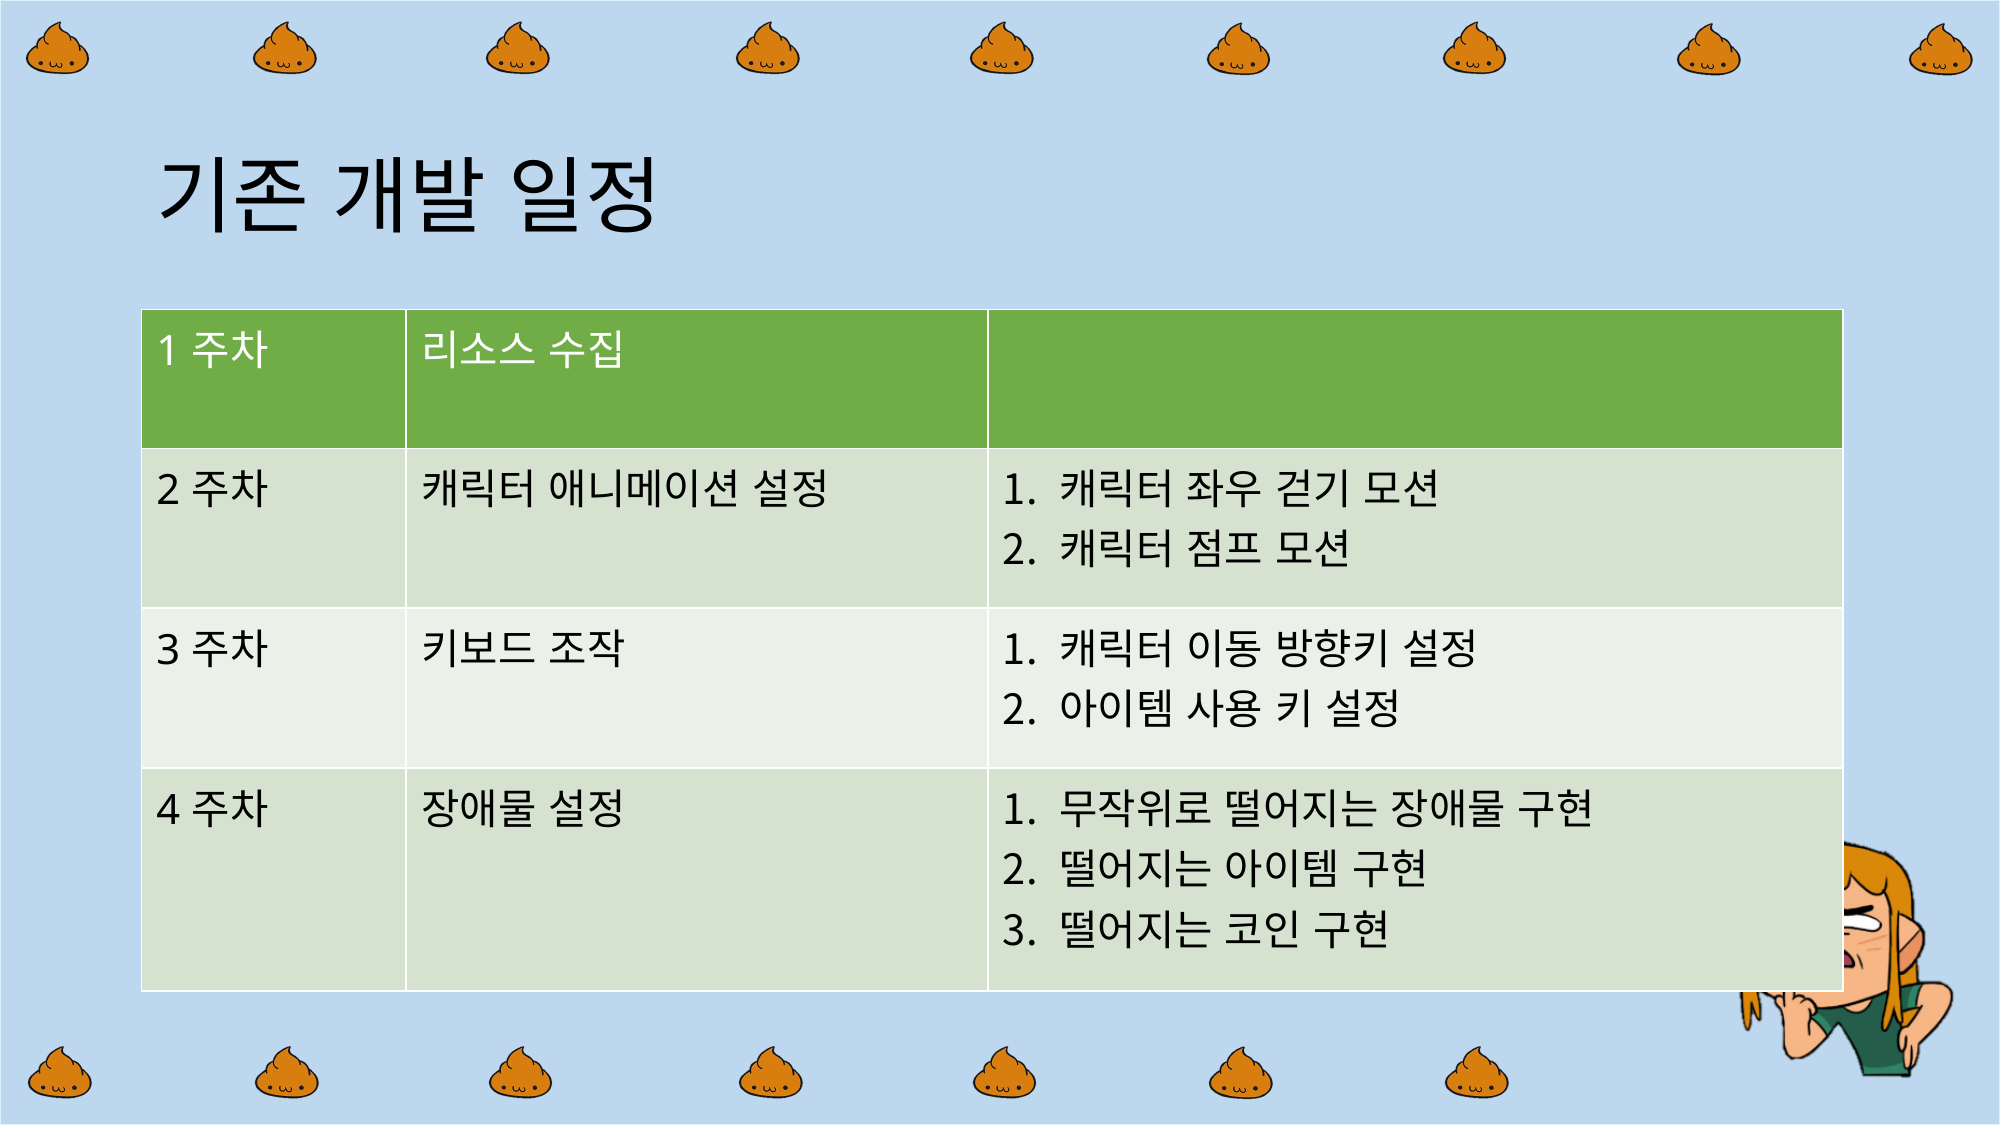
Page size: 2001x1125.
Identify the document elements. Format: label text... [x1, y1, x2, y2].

table_header 리소스 수집 [407, 310, 987, 448]
table_cell 장애물 설정 [407, 769, 987, 990]
picture [1414, 0, 1538, 101]
picture [945, 1002, 1068, 1125]
table_cell 3주차 [142, 609, 405, 767]
picture [711, 1002, 835, 1125]
picture [1181, 1002, 1305, 1125]
picture [1881, 0, 2000, 102]
picture [461, 1002, 584, 1125]
picture [942, 0, 1066, 101]
picture [0, 1002, 124, 1125]
picture [1649, 0, 1773, 102]
picture [0, 0, 121, 101]
picture [225, 0, 349, 101]
table_cell 키보드 조작 [407, 609, 987, 767]
table_cell 2주차 [142, 449, 405, 607]
table_header [989, 310, 1842, 448]
picture [227, 1002, 351, 1125]
picture [1696, 772, 1984, 1104]
table_cell 캐릭터 애니메이션 설정 [407, 449, 987, 607]
table_cell 무작위로 떨어지는 장애물 구현 떨어지는 아이템 구현 떨어지는 코인 구현 [989, 769, 1842, 990]
table_cell 4주차 [142, 769, 405, 990]
text_box [0, 0, 2000, 1125]
picture [1417, 1002, 1541, 1125]
picture [1179, 0, 1302, 102]
text_box 기존 개발 일정 [141, 34, 1867, 252]
table_header 1주차 [142, 310, 405, 448]
table_cell 캐릭터 이동 방향키 설정 아이템 사용 키 설정 [989, 609, 1842, 767]
picture [708, 0, 832, 101]
table_cell 캐릭터 좌우 걷기 모션 캐릭터 점프 모션 [989, 449, 1842, 607]
picture [458, 0, 582, 101]
